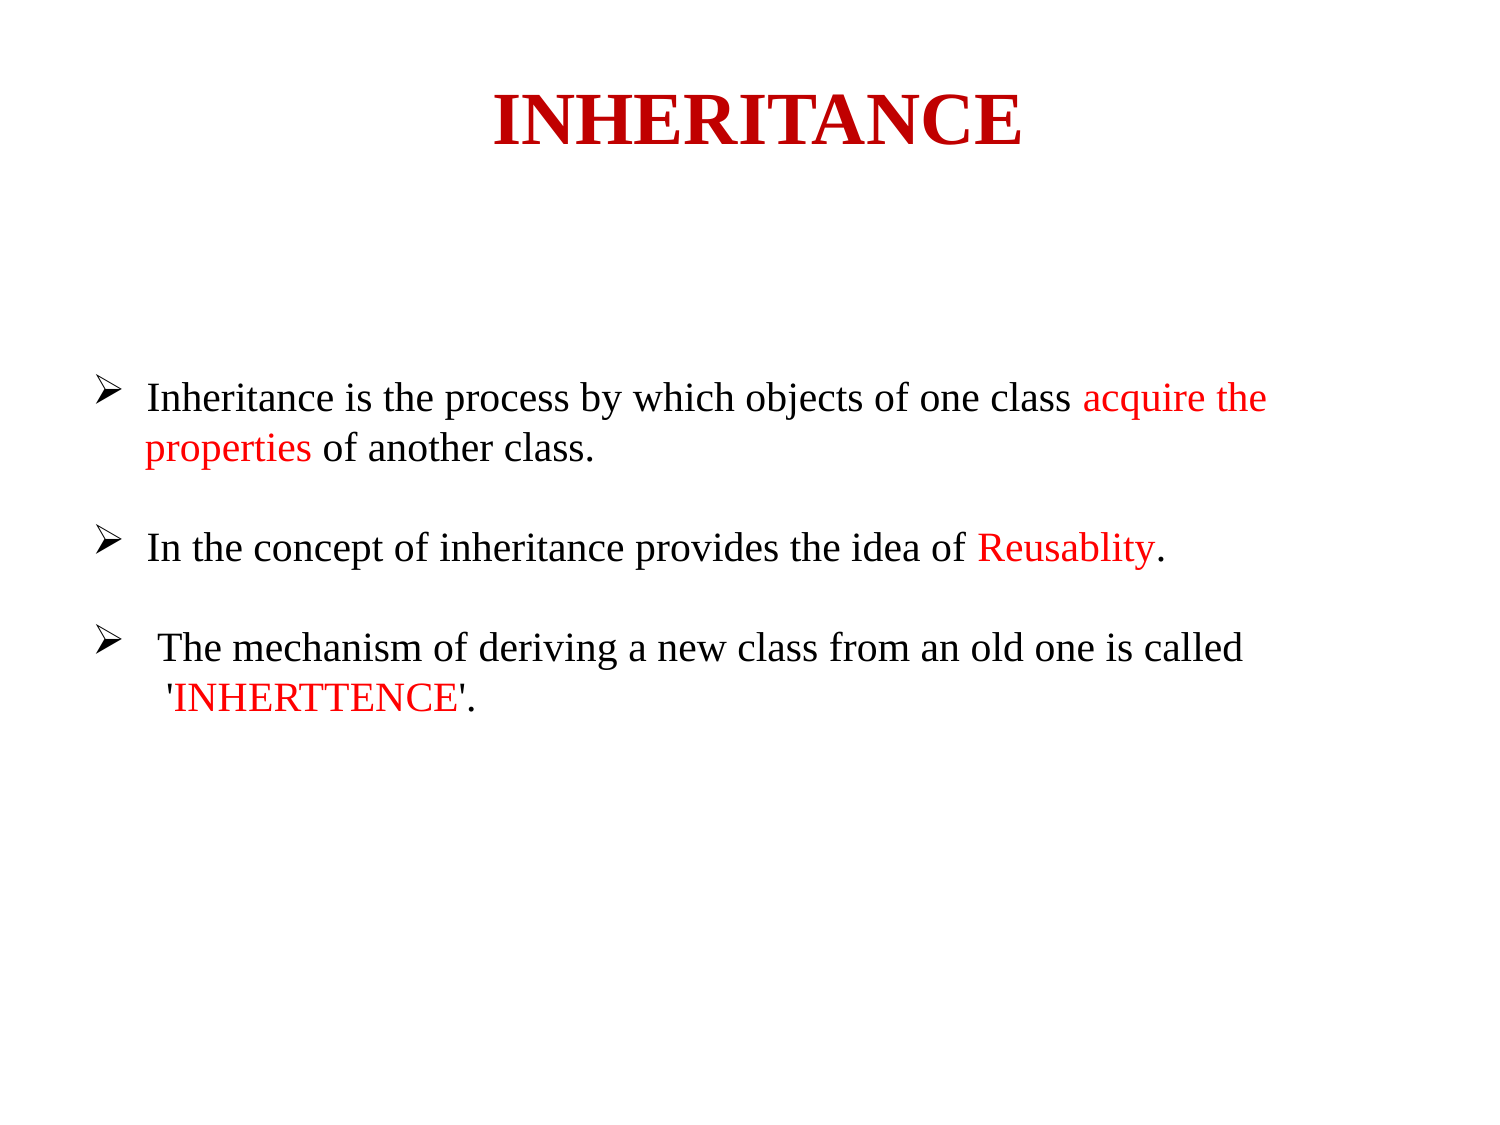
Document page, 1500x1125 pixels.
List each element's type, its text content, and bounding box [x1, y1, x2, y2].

text_box INHERITANCE [477, 62, 1040, 168]
text_box Inheritance is the process by which objects of one class acquire the properties of another class. In the concept of inheritance provides the idea of Reusablity. The mechanism of deriving a new class from an old one is called 'INHERTTENCE'. [77, 362, 1293, 828]
